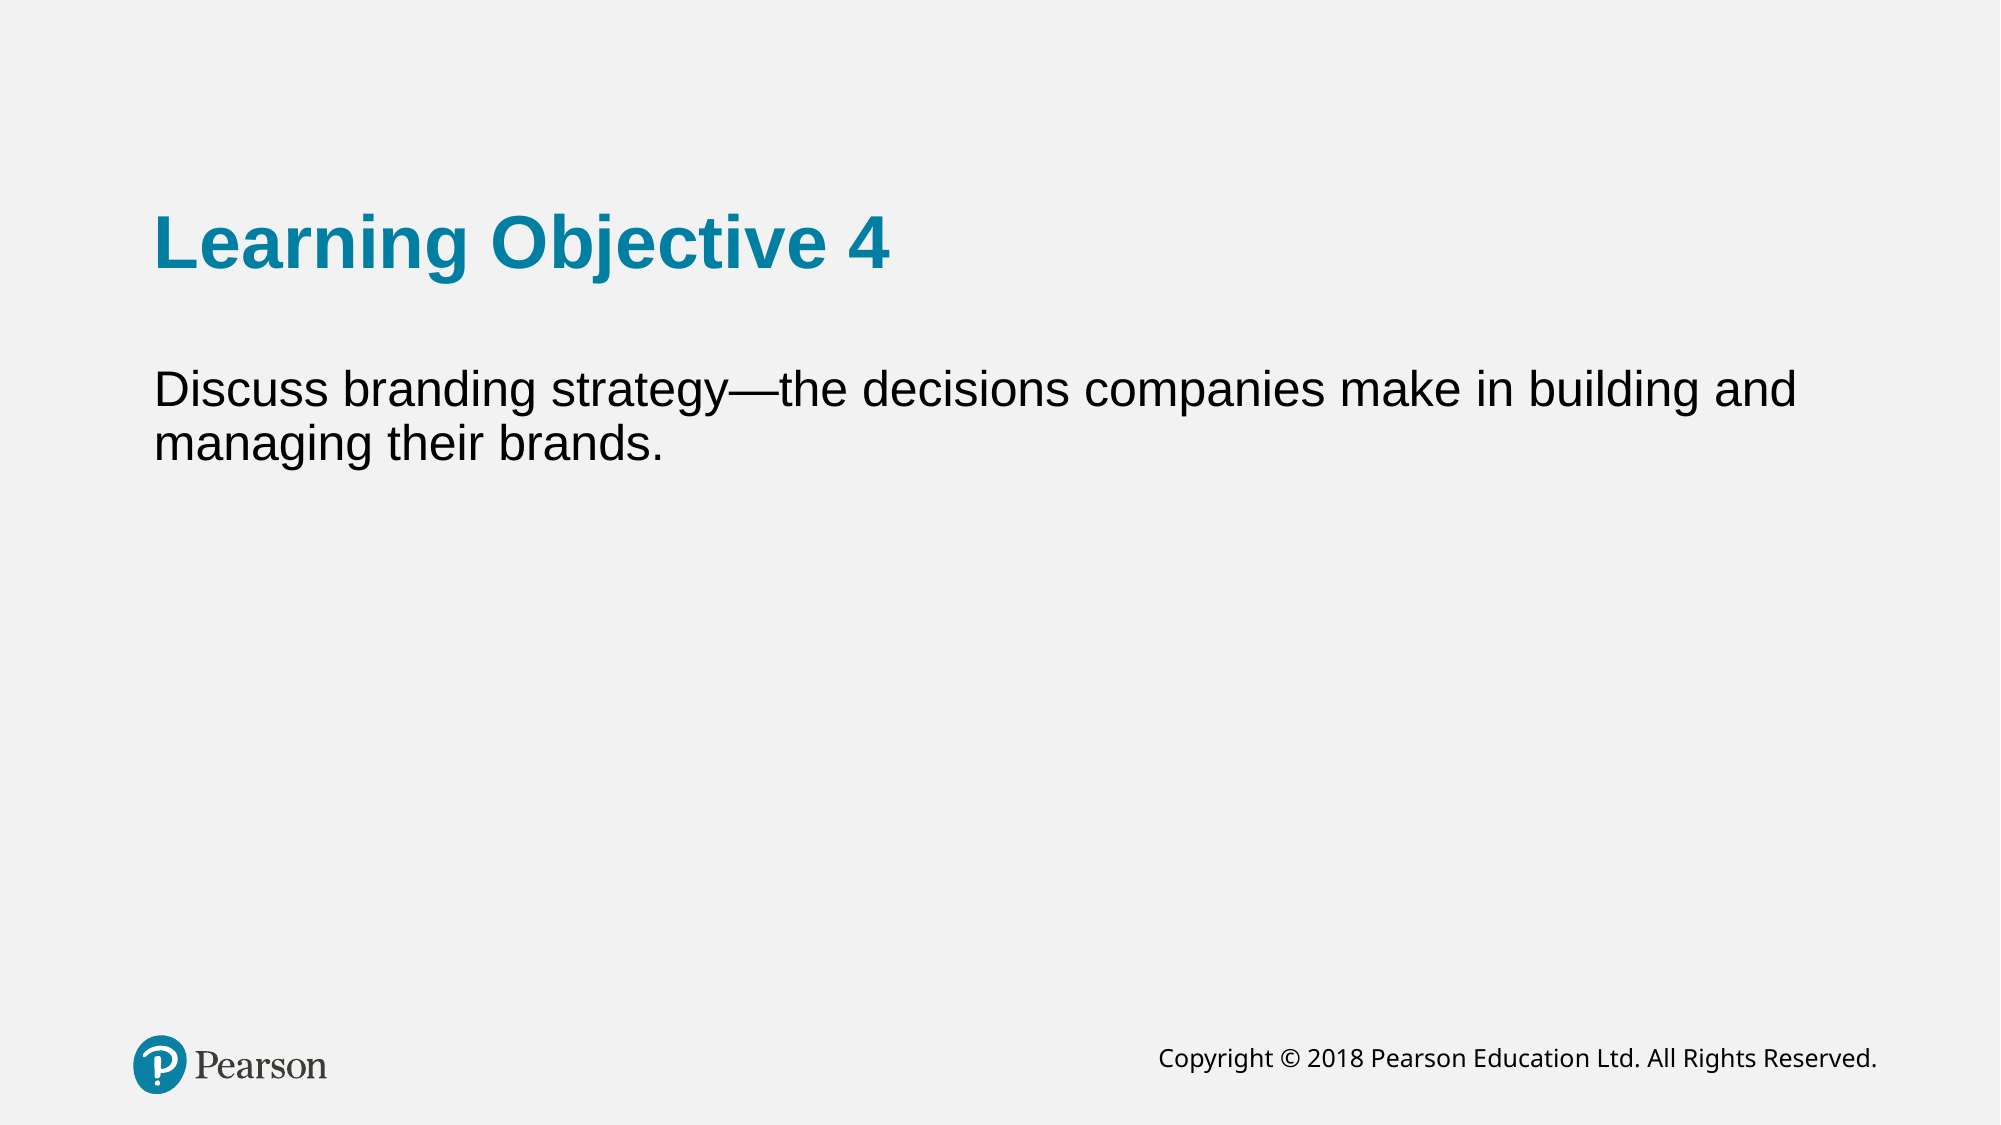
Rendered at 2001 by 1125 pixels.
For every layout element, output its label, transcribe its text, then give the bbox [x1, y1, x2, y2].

list Discuss branding strategy—the decisions companies make in building and managing their brands. [138, 355, 1924, 581]
title Learning Objective 4 [138, 191, 1652, 297]
